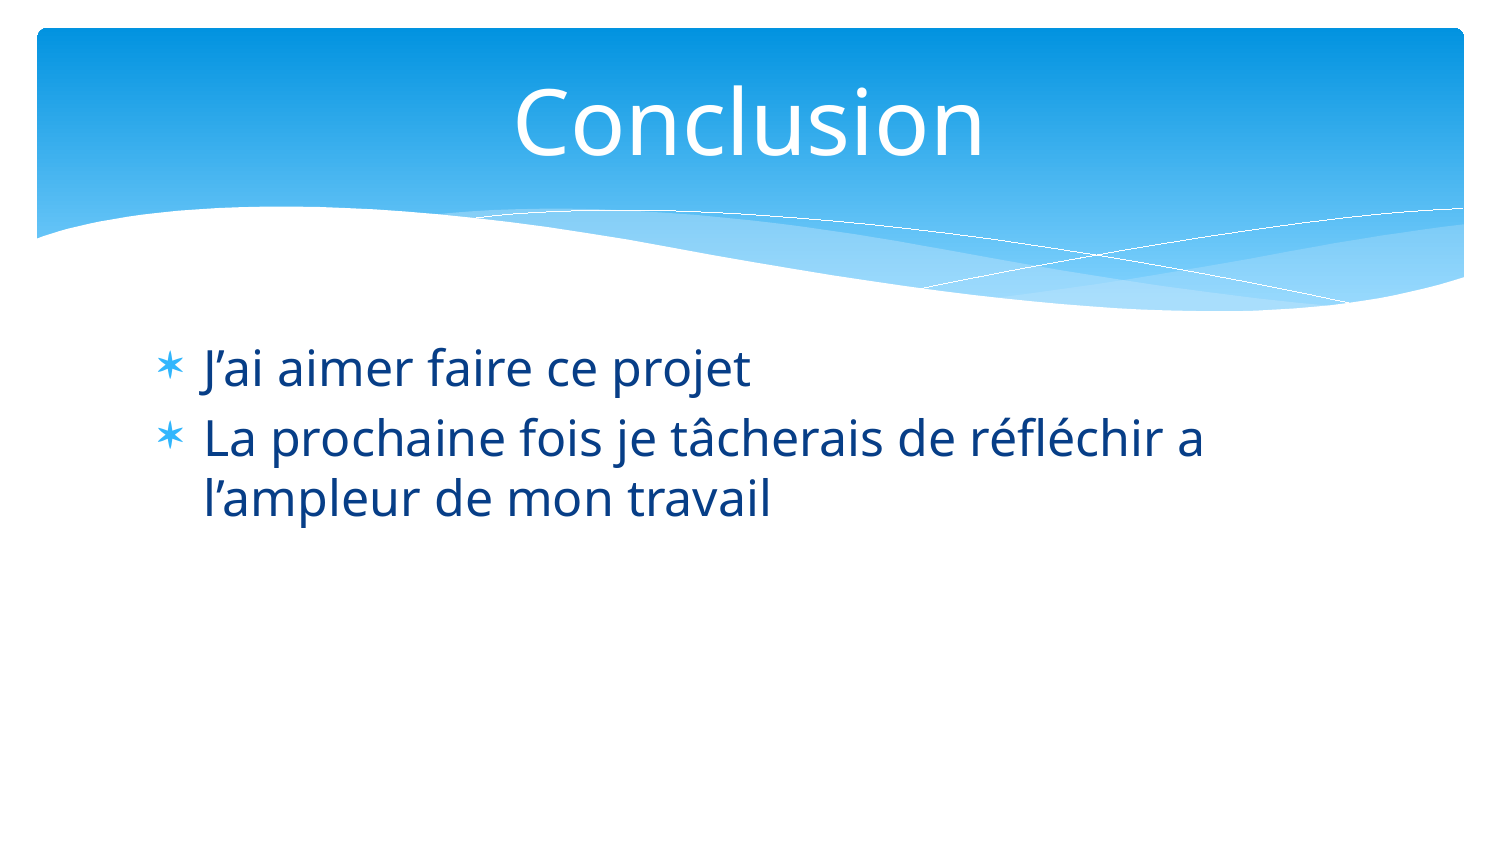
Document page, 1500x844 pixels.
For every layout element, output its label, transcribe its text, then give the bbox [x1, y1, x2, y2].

title Conclusion [75, 41, 1425, 196]
list J’ai aimer faire ce projet La prochaine fois je tâcherais de réfléchir a l’ampleur de mon travail [143, 329, 1359, 754]
